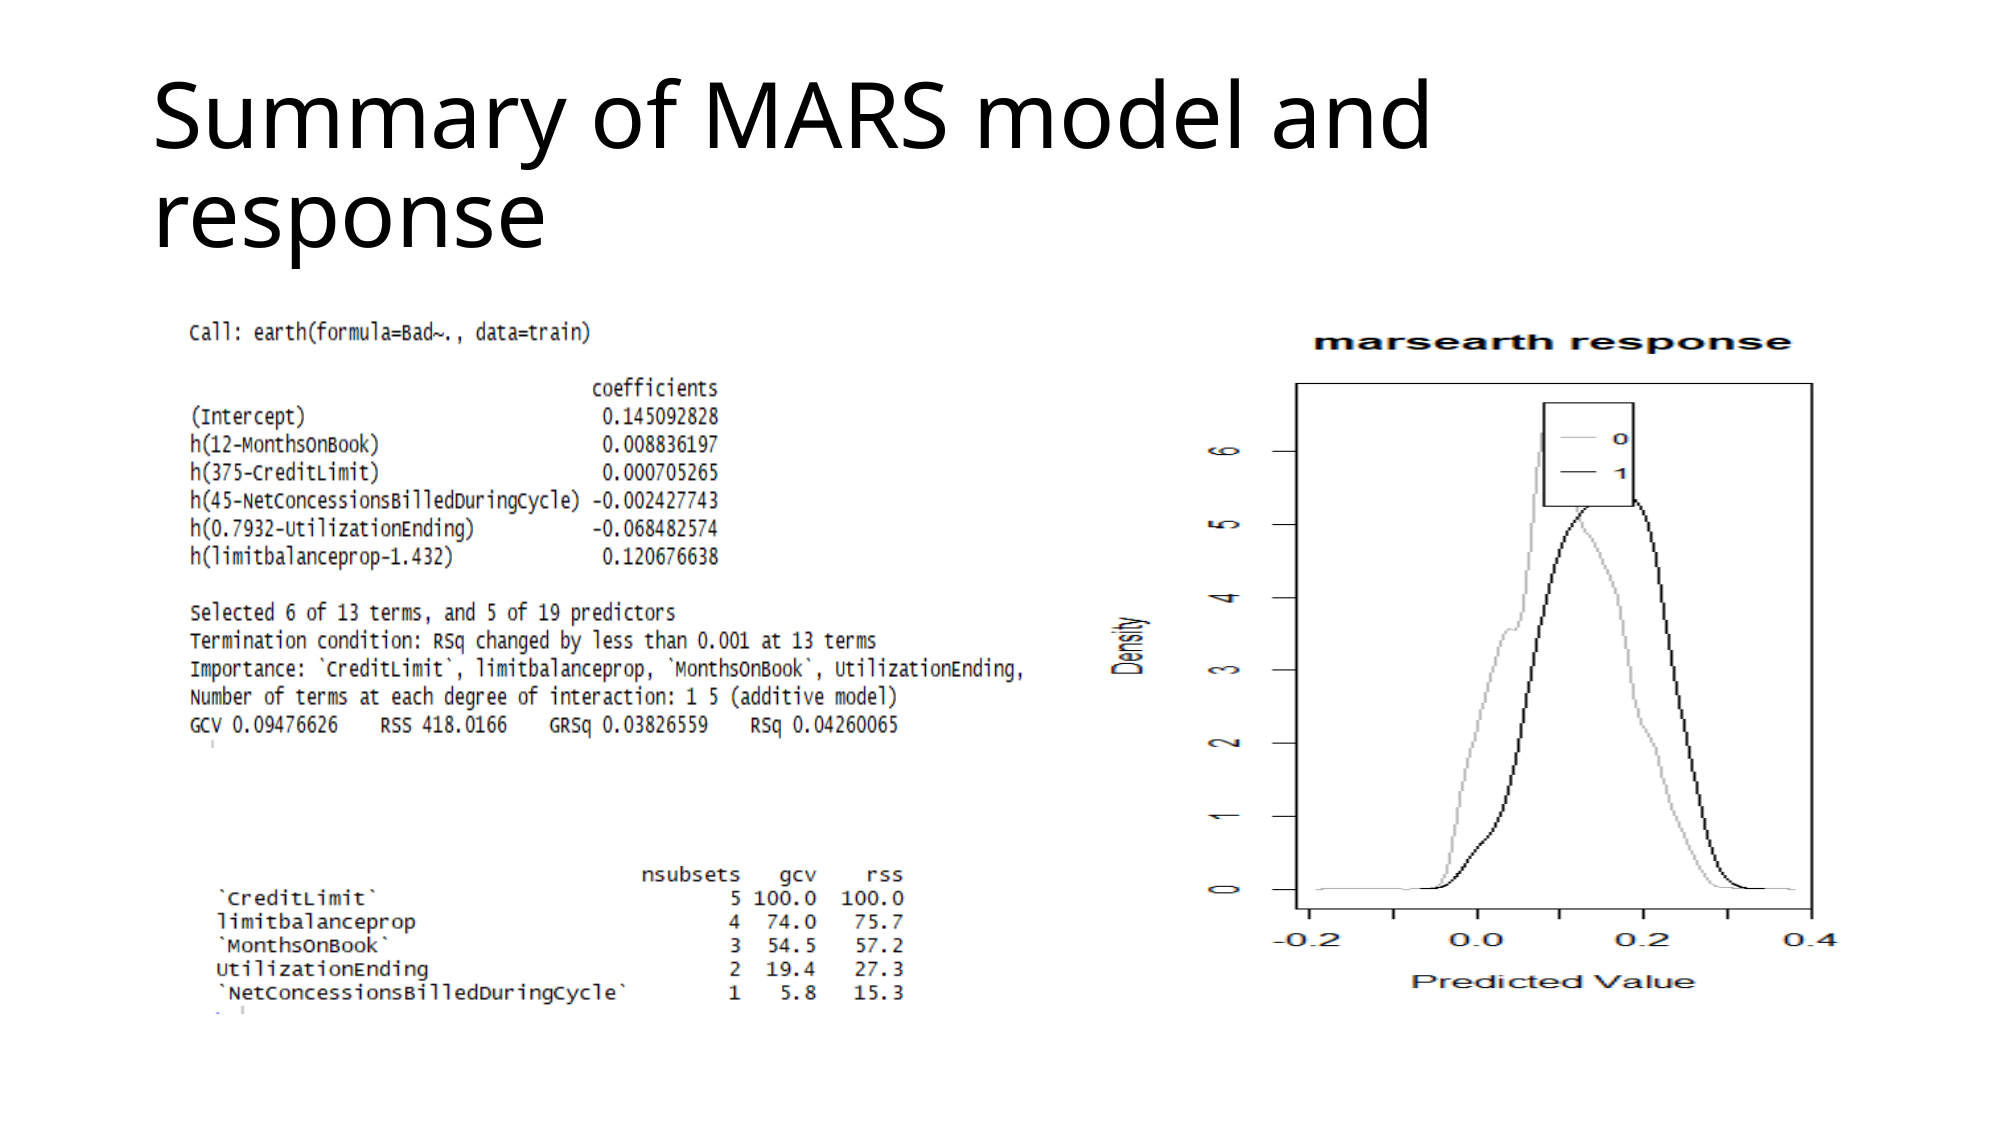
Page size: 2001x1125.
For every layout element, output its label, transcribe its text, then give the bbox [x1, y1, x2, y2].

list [185, 320, 1036, 748]
title Summary of MARS model and response [137, 59, 1863, 278]
picture [210, 866, 914, 1014]
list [1097, 299, 1916, 1014]
